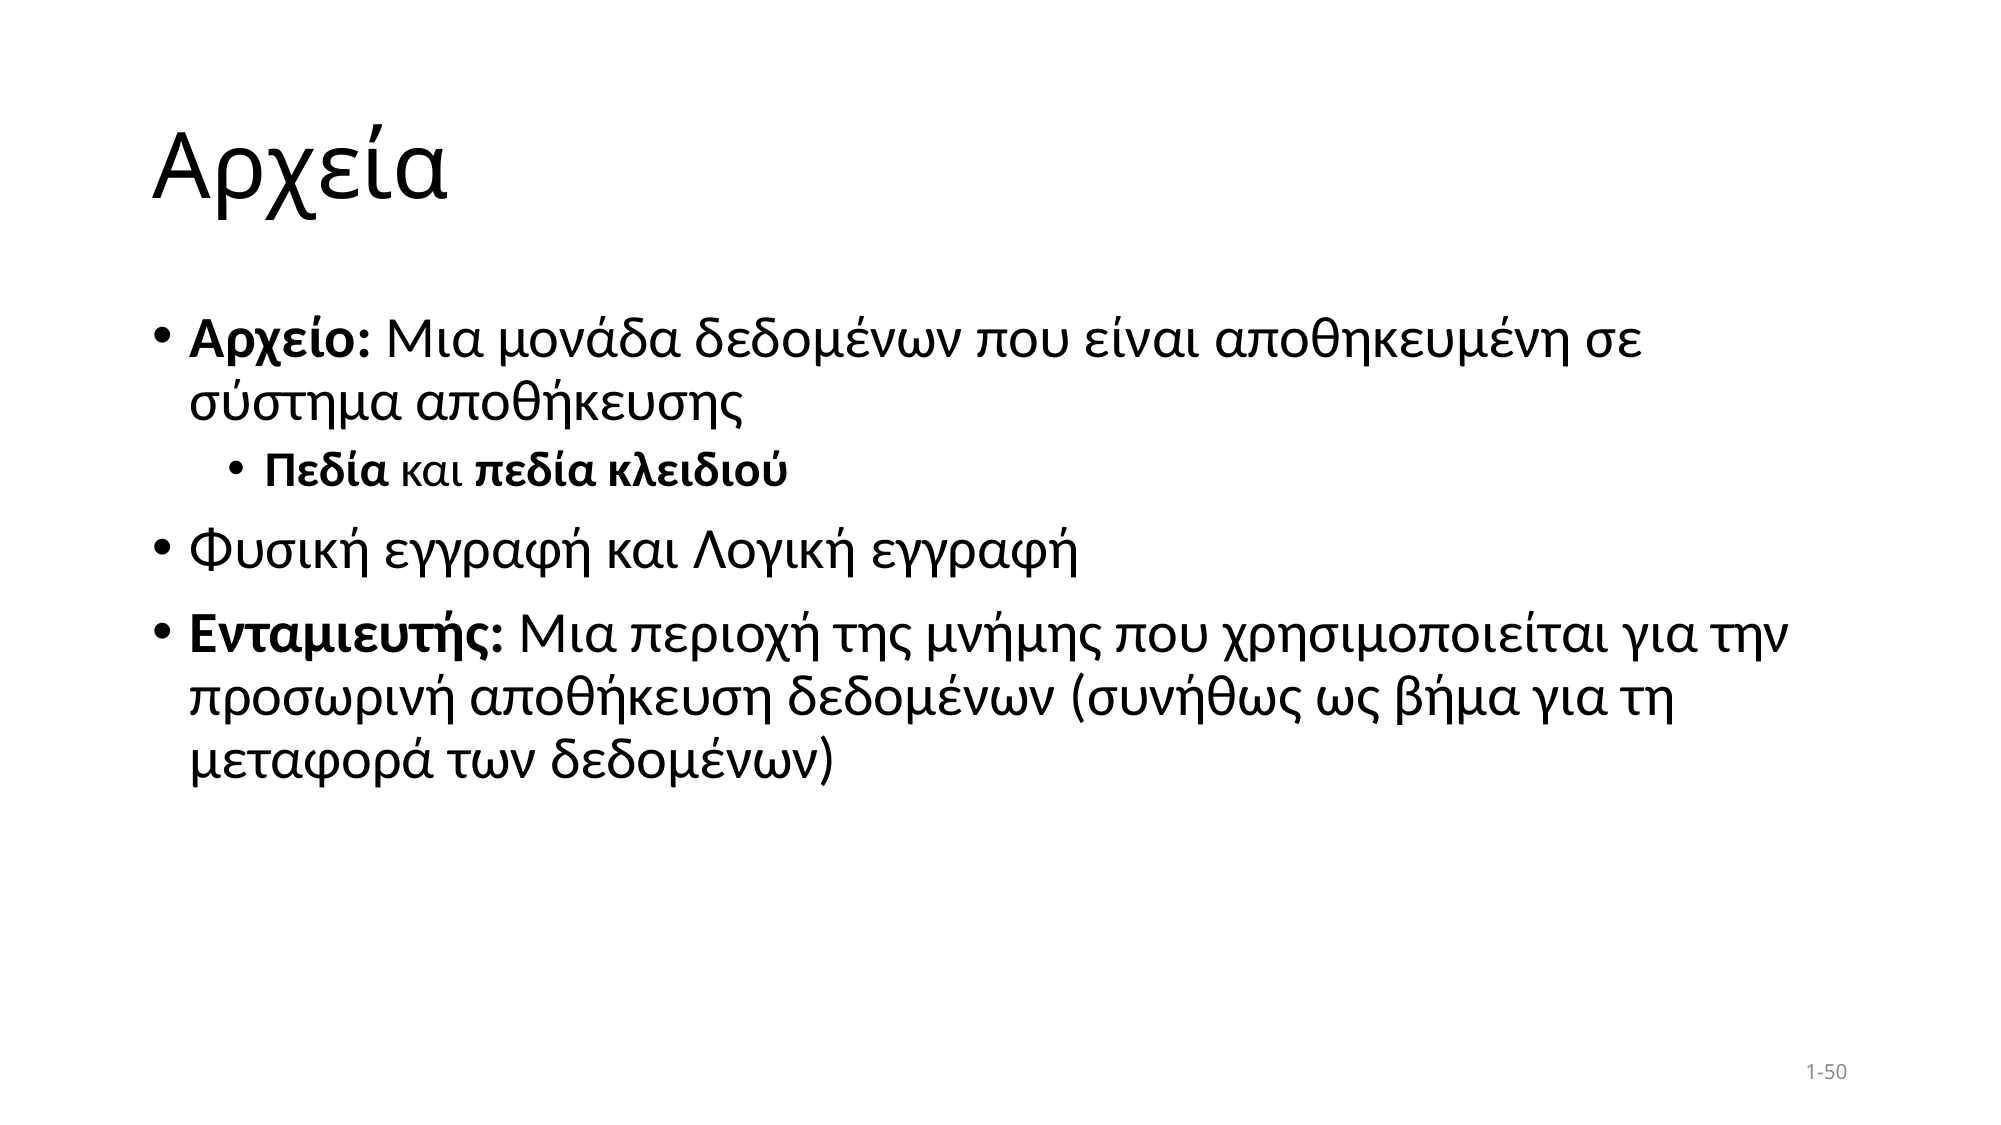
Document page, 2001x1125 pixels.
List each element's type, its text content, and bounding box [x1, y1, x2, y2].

title Αρχεία [137, 59, 1863, 278]
slide_number 1-50 [1412, 1042, 1863, 1103]
list Αρχείο: Μια μονάδα δεδομένων που είναι αποθηκευμένη σε σύστημα αποθήκευσης Πεδία και πεδία κλειδιού Φυσική εγγραφή και Λογική εγγραφή Ενταμιευτής: Μια περιοχή της μνήμης που χρησιμοποιείται για την προσωρινή αποθήκευση δεδομένων (συνήθως ως βήμα για τη μεταφορά των δεδομένων) [137, 299, 1863, 1014]
